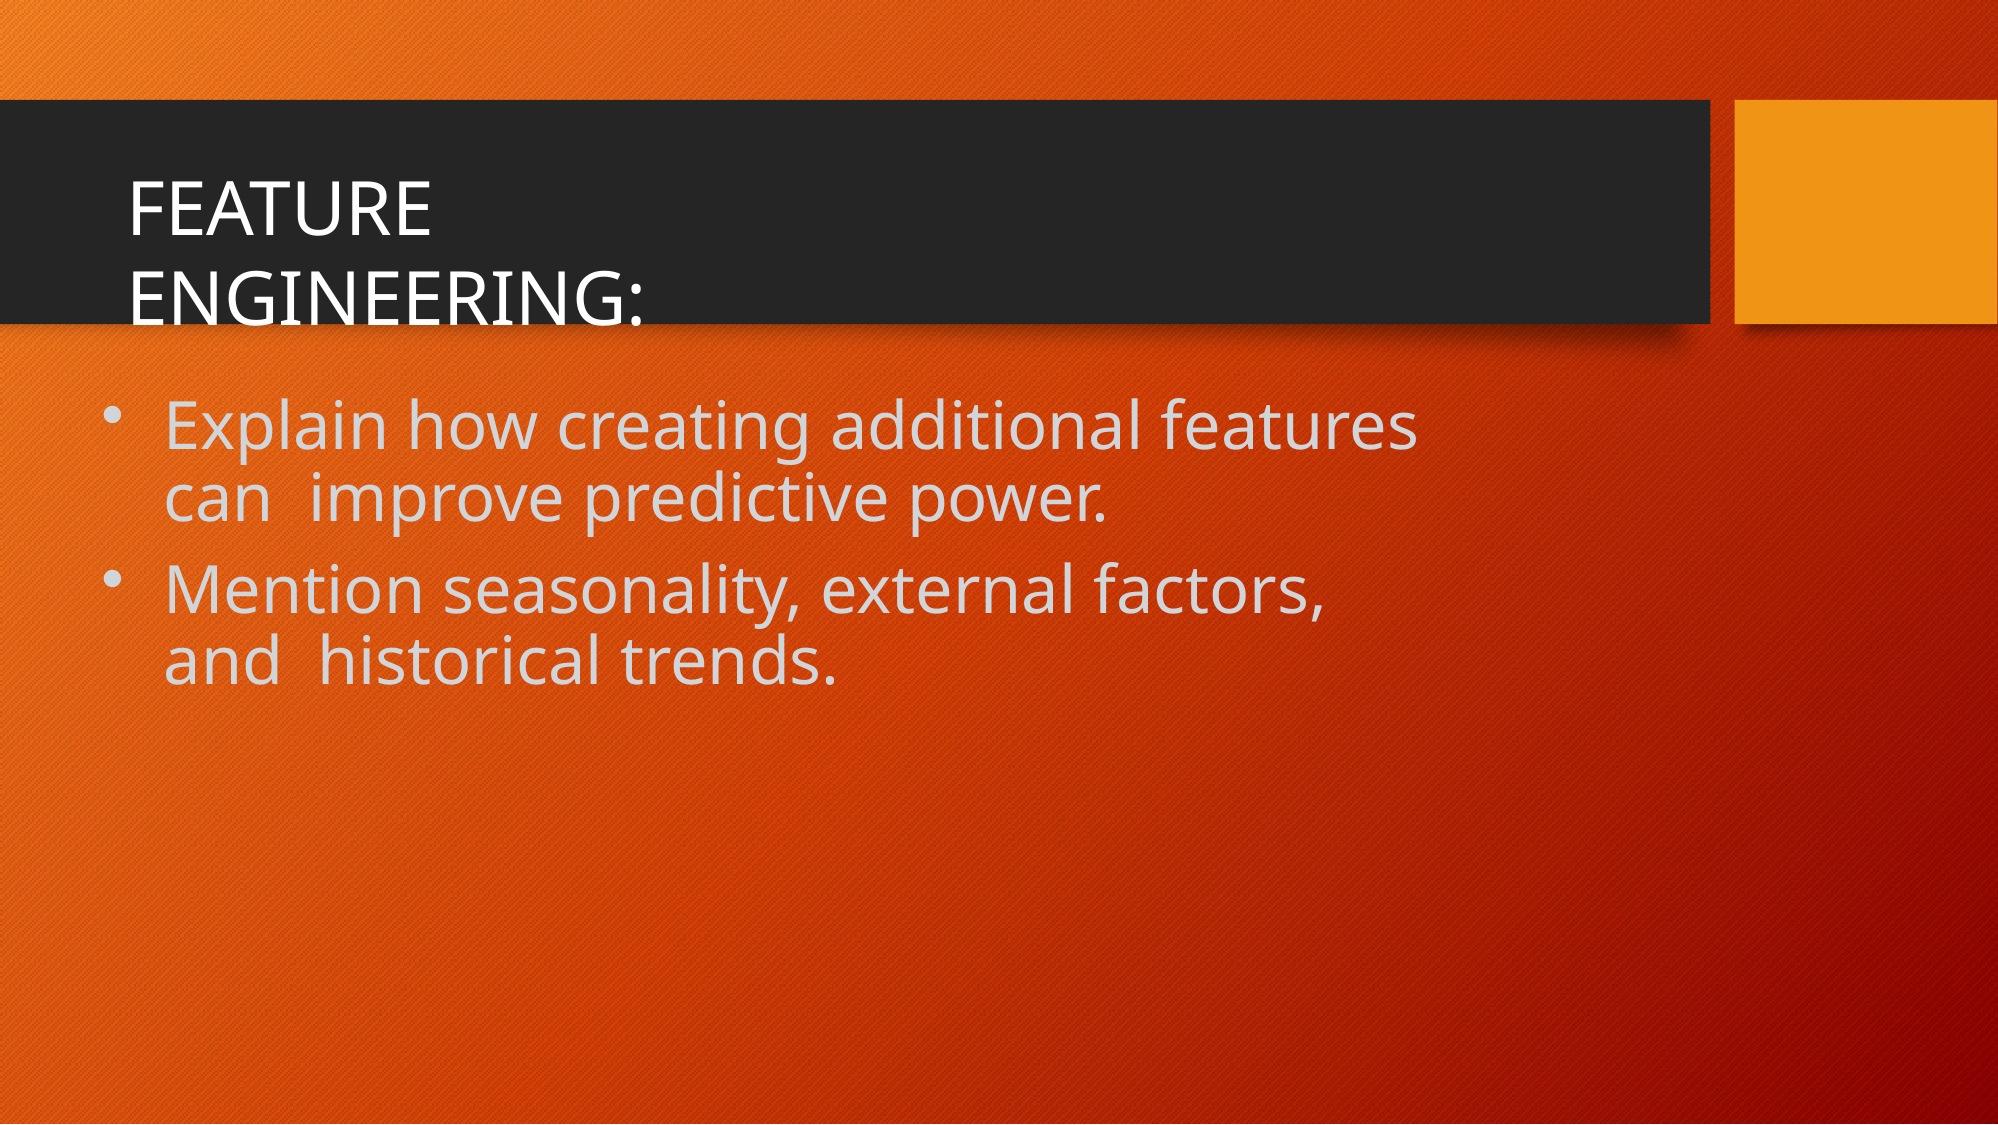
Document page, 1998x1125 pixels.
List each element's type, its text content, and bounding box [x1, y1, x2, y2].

picture [0, 0, 1998, 1124]
text_box Explain how creating additional features can improve predictive power. Mention seasonality, external factors, and historical trends. [99, 379, 1470, 699]
title FEATURE ENGINEERING: [124, 158, 929, 349]
